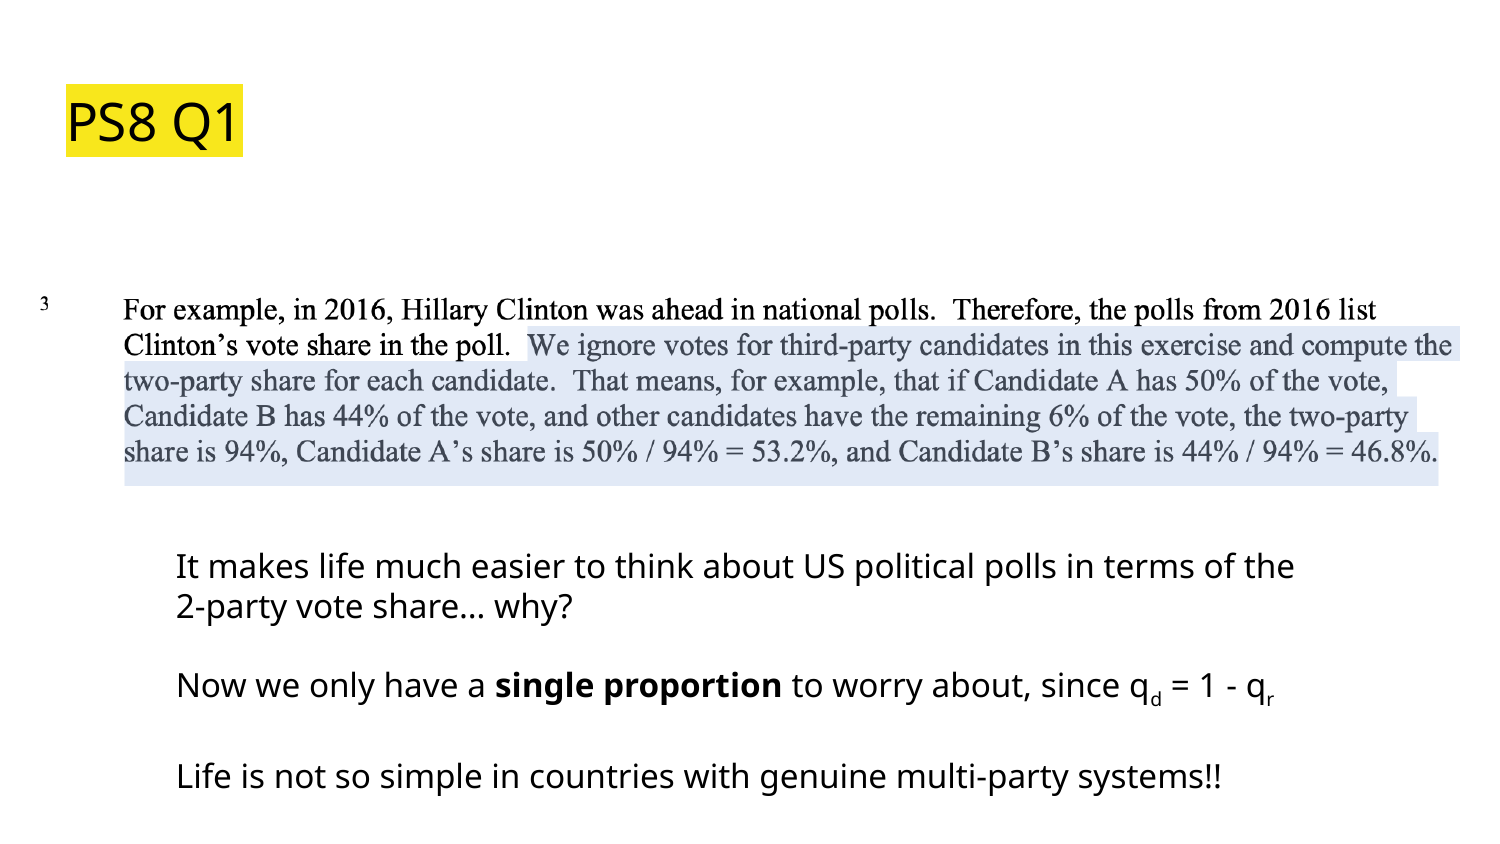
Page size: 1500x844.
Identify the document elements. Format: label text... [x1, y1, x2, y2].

picture [24, 278, 1476, 515]
text_box It makes life much easier to think about US political polls in terms of the 2-party vote share… why? Now we only have a single proportion to worry about, since qd = 1 - qr Life is not so simple in countries with genuine multi-party systems!! [160, 529, 1340, 811]
title PS8 Q1 [51, 72, 1449, 167]
